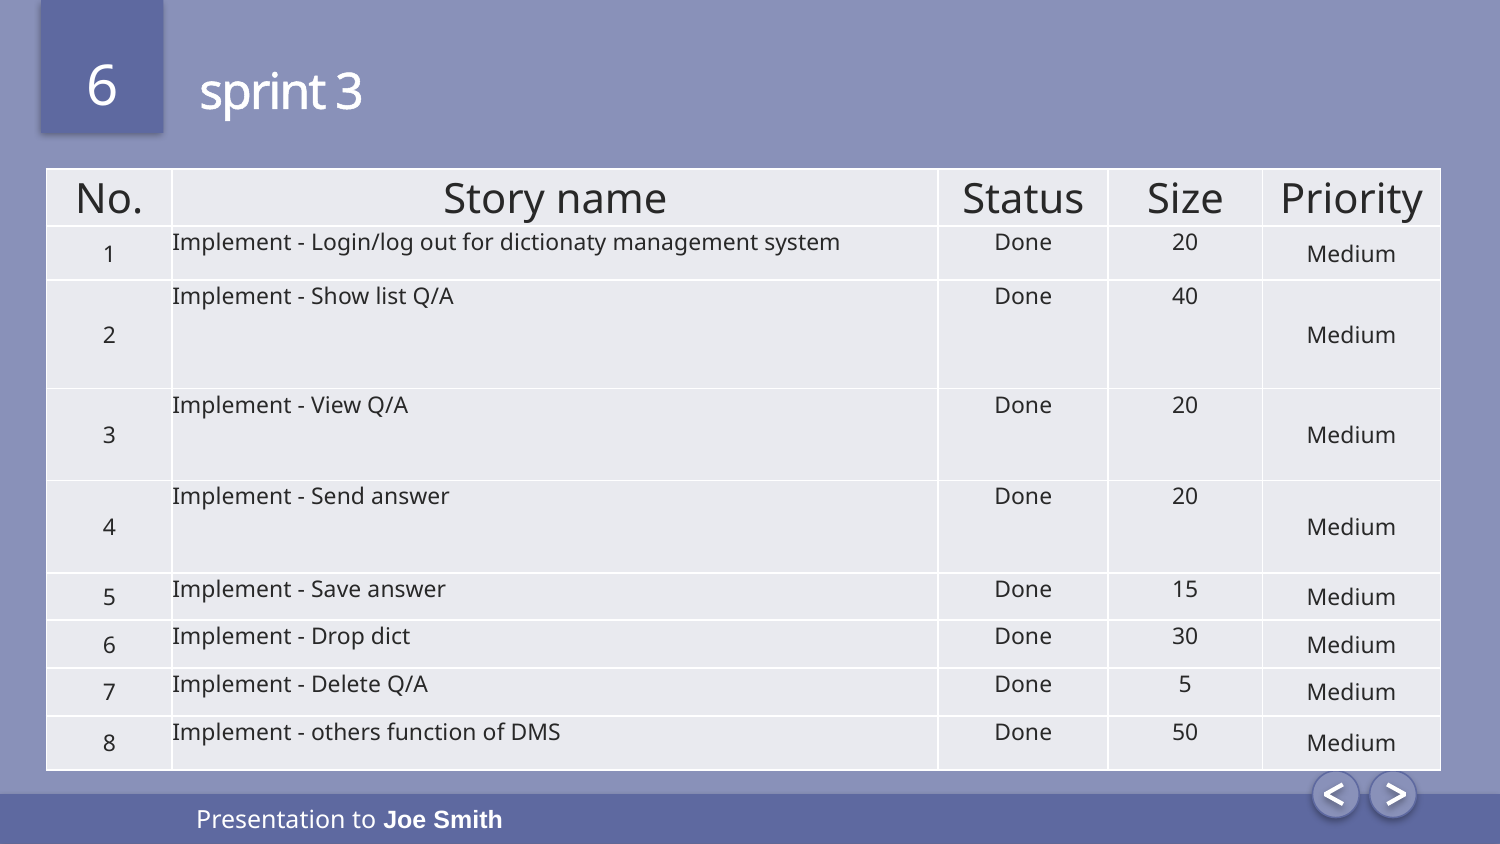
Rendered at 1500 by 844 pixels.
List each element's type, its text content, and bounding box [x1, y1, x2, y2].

table_cell 2 [47, 281, 171, 388]
table_cell 4 [47, 481, 171, 572]
table_cell 7 [47, 669, 171, 715]
table_cell Done [939, 717, 1107, 769]
table_cell Medium [1263, 717, 1440, 769]
table_cell Medium [1263, 227, 1440, 279]
table_cell Implement - Drop dict [173, 621, 937, 667]
table_cell Medium [1263, 574, 1440, 619]
table_cell Done [939, 574, 1107, 619]
table_cell Done [939, 227, 1107, 279]
table_cell 15 [1109, 574, 1262, 619]
table_header No. [47, 170, 171, 225]
table_cell 1 [47, 227, 171, 279]
table_cell Implement - Send answer [173, 481, 937, 572]
table_cell Implement - Login/log out for dictionaty management system [173, 227, 937, 279]
table_header Story name [173, 170, 937, 225]
table_cell Medium [1263, 621, 1440, 667]
table_header Status [939, 170, 1107, 225]
table_cell 50 [1109, 717, 1262, 769]
title sprint 3 [199, 0, 1418, 120]
table_cell 40 [1109, 281, 1262, 388]
table_cell 6 [47, 621, 171, 667]
table_cell Medium [1263, 669, 1440, 715]
table_cell Implement - View Q/A [173, 389, 937, 480]
table_cell 3 [47, 389, 171, 480]
table_cell Implement - Delete Q/A [173, 669, 937, 715]
table_cell Medium [1263, 481, 1440, 572]
table_header Priority [1263, 170, 1440, 225]
table_header Size [1109, 170, 1262, 225]
table_cell 8 [47, 717, 171, 769]
table_cell 5 [1109, 669, 1262, 715]
table_cell Medium [1263, 281, 1440, 388]
table_cell 20 [1109, 227, 1262, 279]
table_cell 20 [1109, 389, 1262, 480]
table_cell Implement - others function of DMS [173, 717, 937, 769]
table_cell 5 [47, 574, 171, 619]
table_cell Done [939, 481, 1107, 572]
table_cell Done [939, 621, 1107, 667]
table_cell Implement - Show list Q/A [173, 281, 937, 388]
table_cell Done [939, 669, 1107, 715]
table_cell Medium [1263, 389, 1440, 480]
table_cell Done [939, 389, 1107, 480]
table_cell Done [939, 281, 1107, 388]
table_cell Implement - Save answer [173, 574, 937, 619]
table_cell 30 [1109, 621, 1262, 667]
table_cell 20 [1109, 481, 1262, 572]
